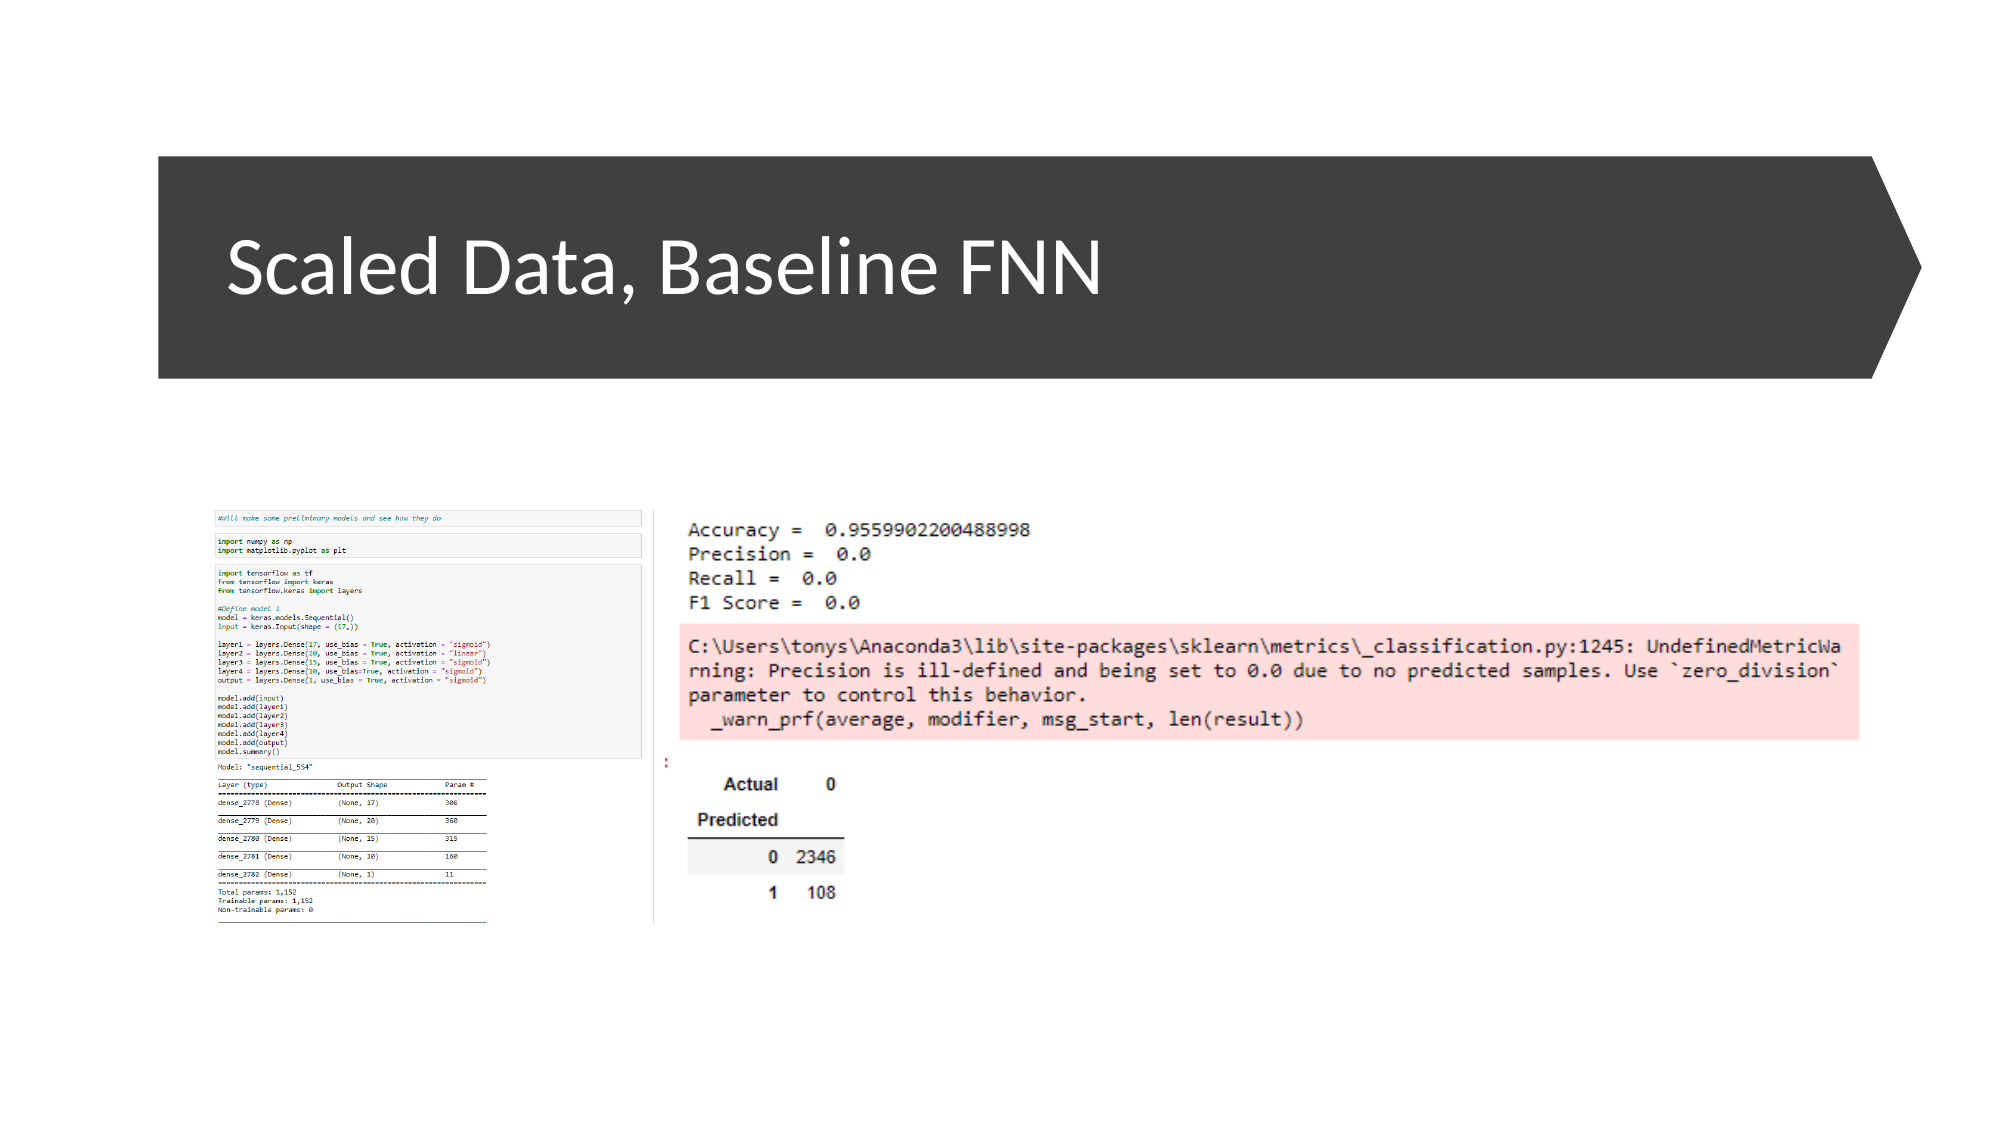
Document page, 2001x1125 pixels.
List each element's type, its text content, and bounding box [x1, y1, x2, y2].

text_box [158, 156, 1922, 379]
picture [210, 508, 655, 926]
title Scaled Data, Baseline FNN [211, 197, 1856, 339]
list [664, 508, 1863, 926]
